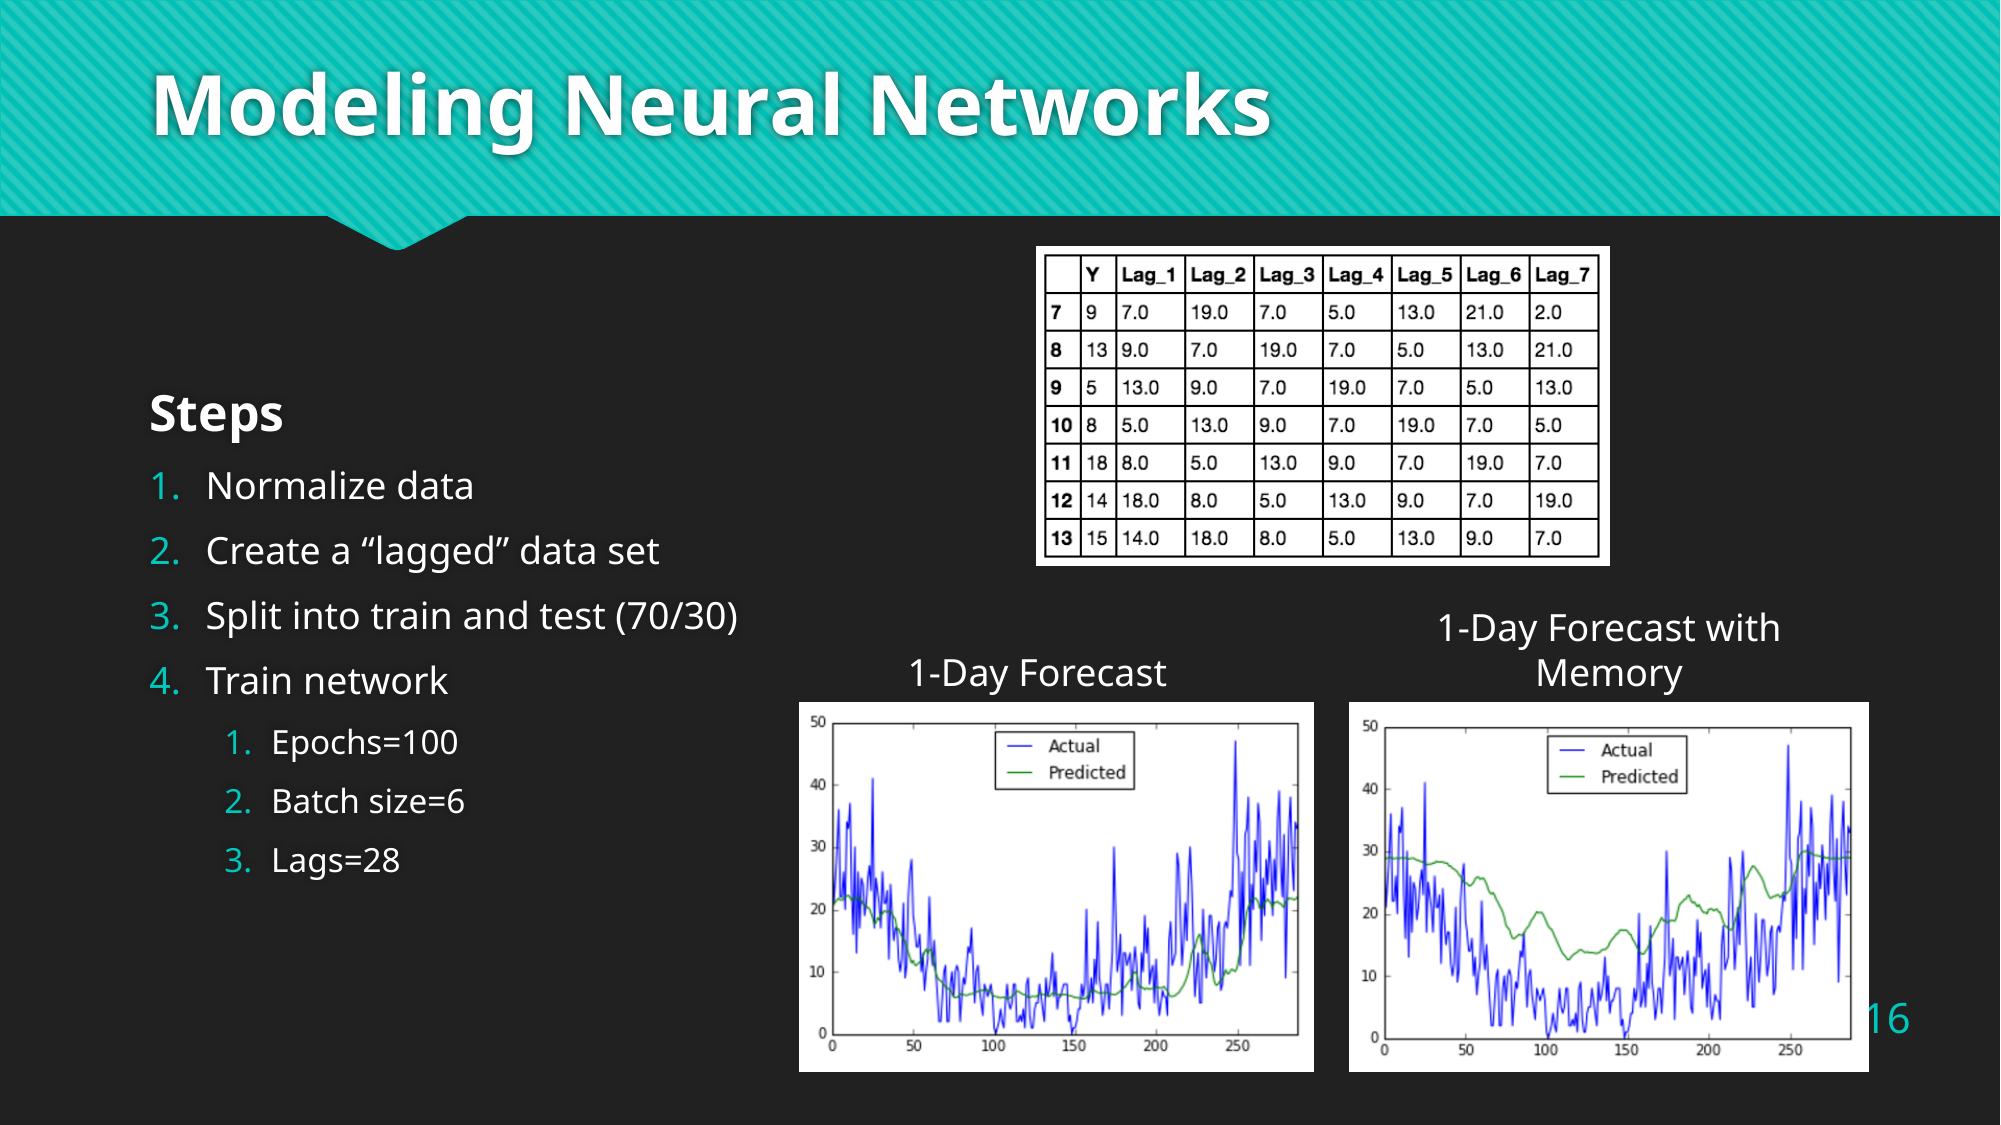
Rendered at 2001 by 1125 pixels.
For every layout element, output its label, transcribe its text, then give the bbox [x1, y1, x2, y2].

title Modeling Neural Networks [134, 0, 1869, 160]
list Steps Normalize data Create a “lagged” data set Split into train and test (70/30) Train network Epochs=100 Batch size=6 Lags=28 [134, 364, 985, 962]
picture [1035, 246, 1610, 566]
text_box 1-Day Forecast with Memory [1397, 596, 1821, 702]
slide_number 16 [1869, 970, 1926, 1051]
picture [798, 702, 1314, 1072]
text_box 1-Day Forecast [892, 641, 1220, 702]
picture [1349, 702, 1869, 1072]
